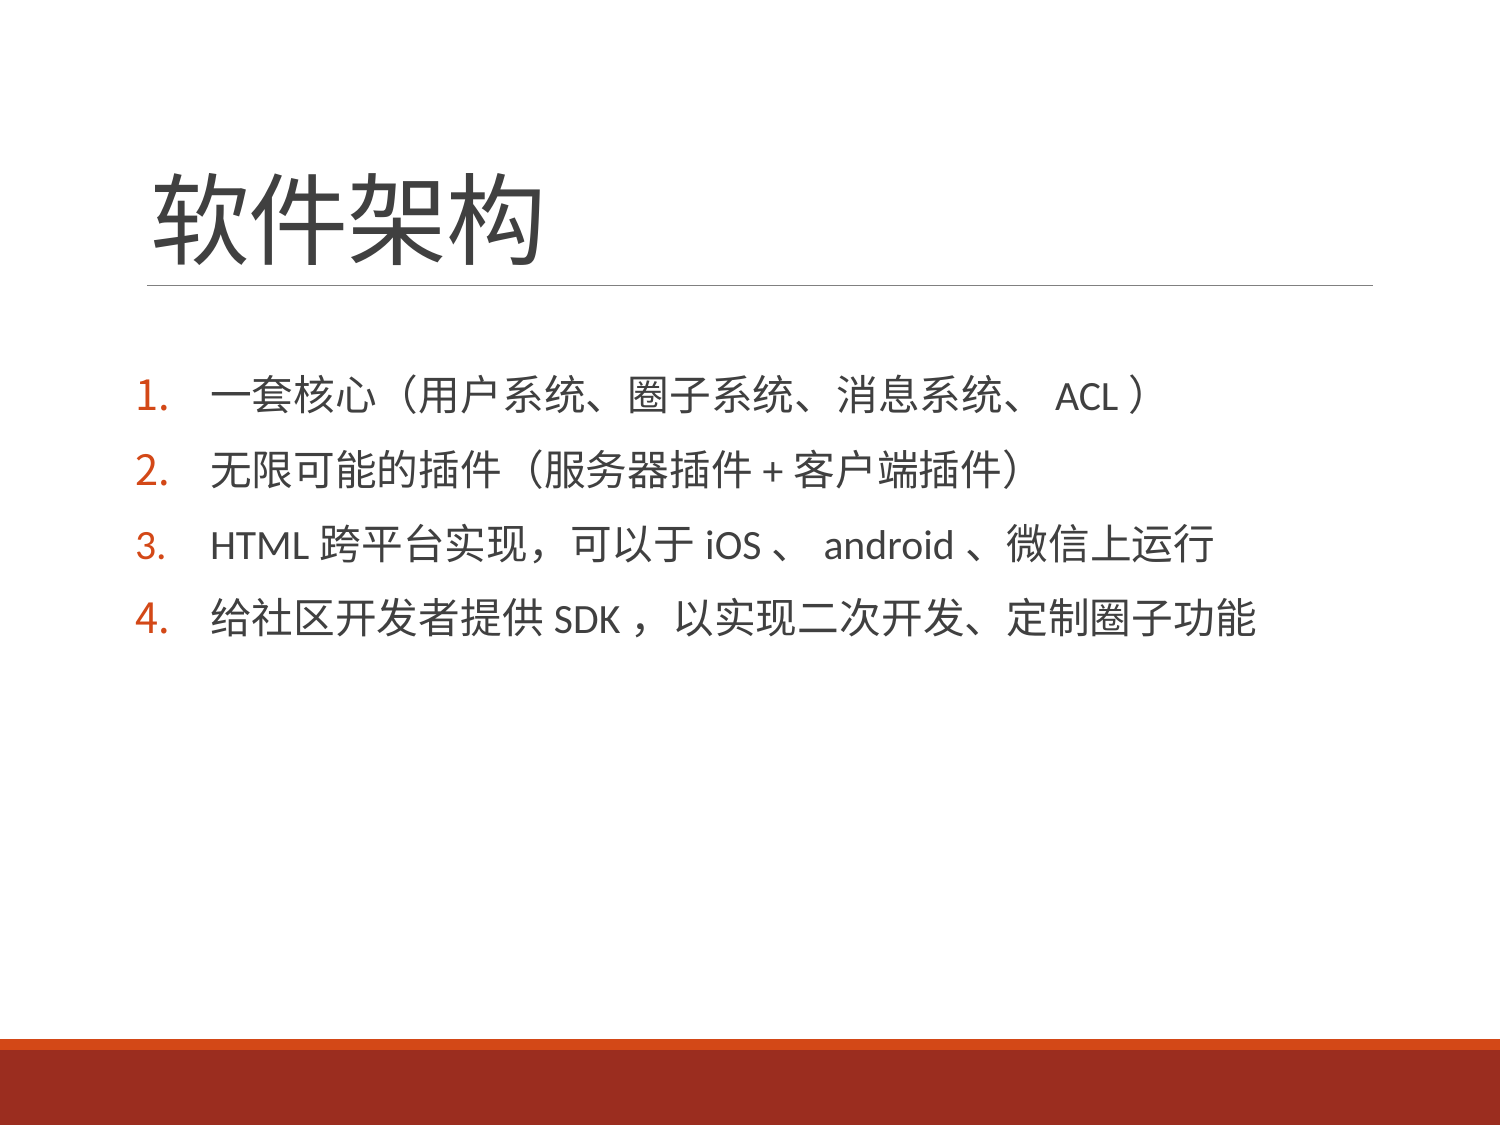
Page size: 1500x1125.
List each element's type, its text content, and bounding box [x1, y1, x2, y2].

title 软件架构 [135, 47, 1373, 285]
list 一套核心（用户系统、圈子系统、消息系统、ACL） 无限可能的插件（服务器插件+客户端插件） HTML跨平台实现，可以于iOS、android、微信上运行 给社区开发者提供SDK，以实现二次开发、定制圈子功能 [135, 367, 1373, 1028]
